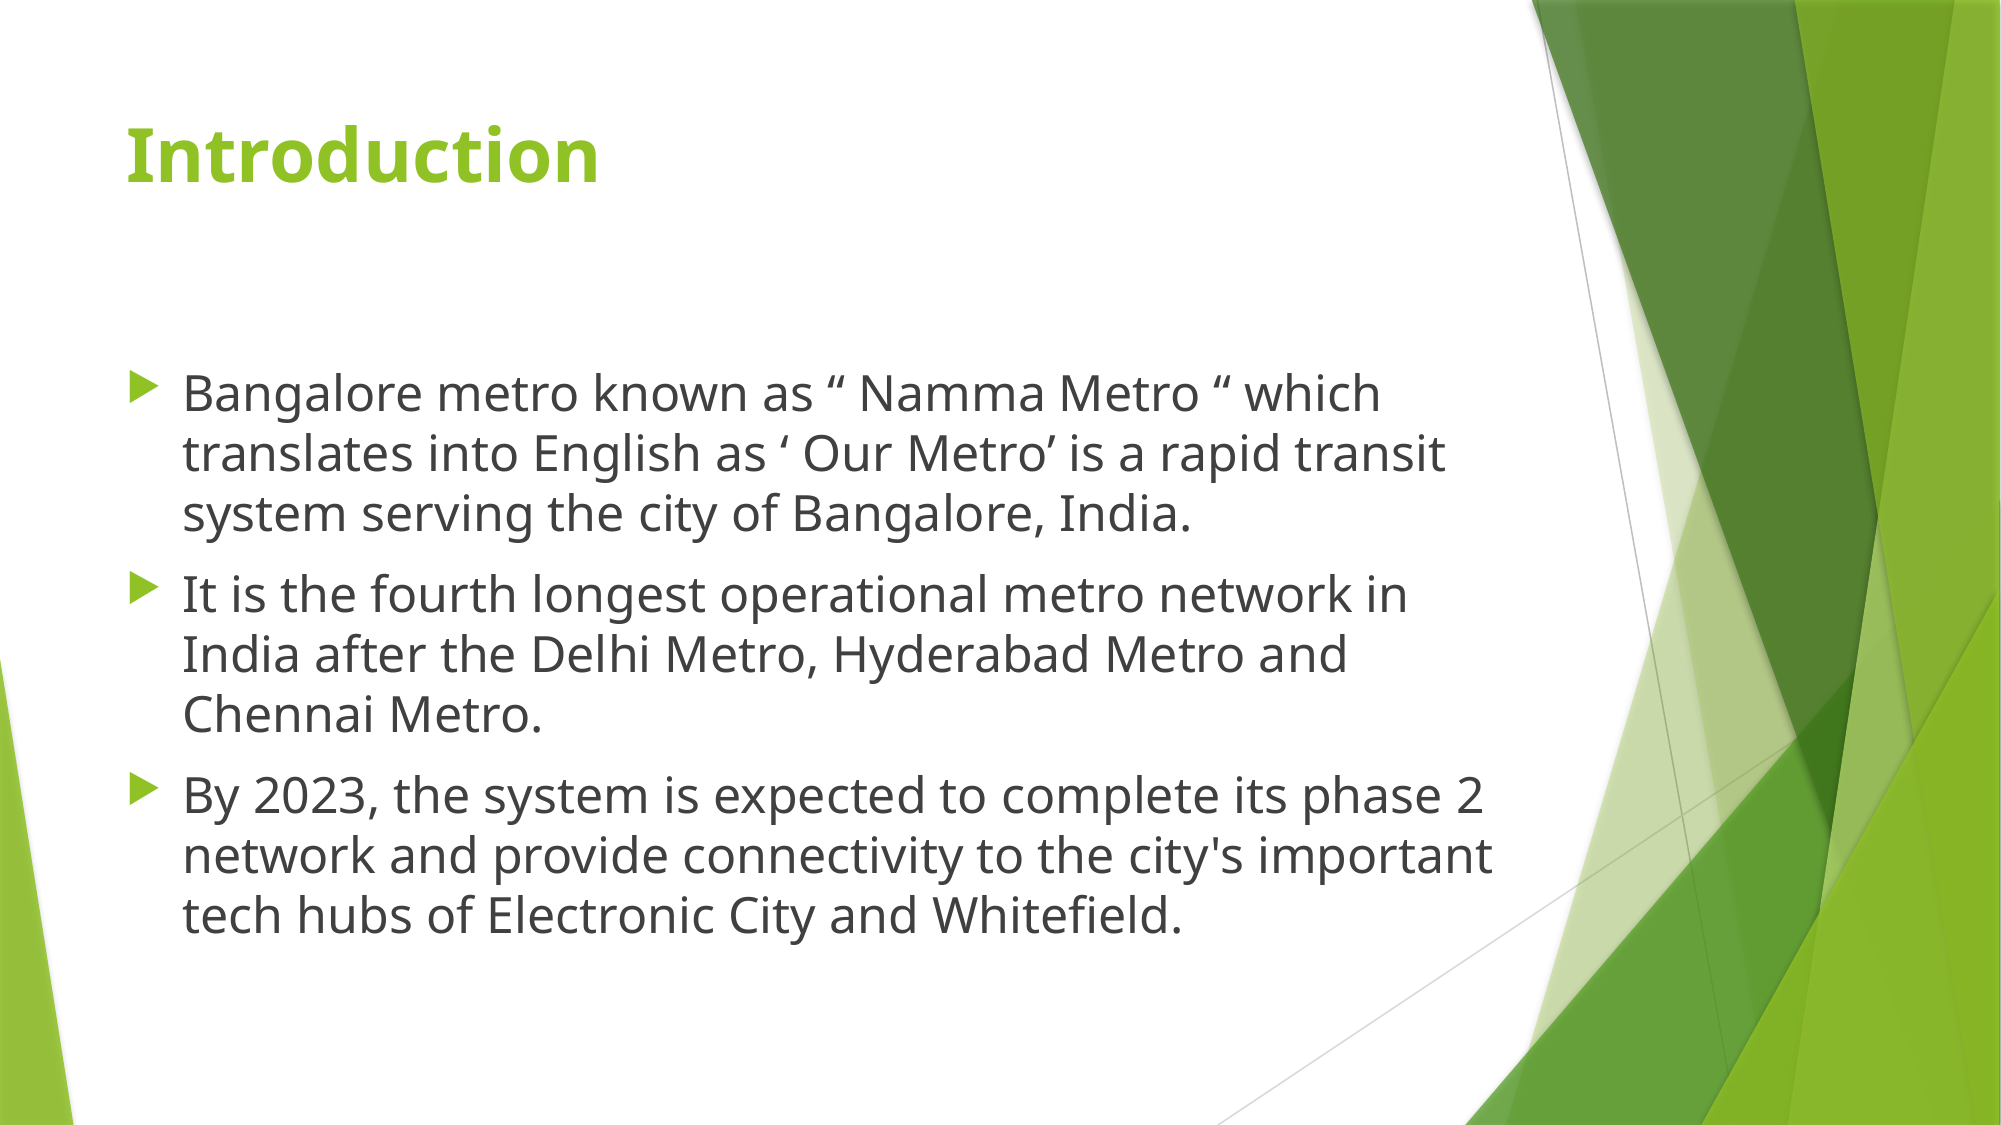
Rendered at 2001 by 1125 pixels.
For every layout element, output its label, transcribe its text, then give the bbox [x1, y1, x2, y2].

title Introduction [111, 99, 1522, 234]
list Bangalore metro known as “ Namma Metro “ which translates into English as ‘ Our Metro’ is a rapid transit system serving the city of Bangalore, India. It is the fourth longest operational metro network in India after the Delhi Metro, Hyderabad Metro and Chennai Metro. By 2023, the system is expected to complete its phase 2 network and provide connectivity to the city's important tech hubs of Electronic City and Whitefield. [111, 354, 1522, 992]
